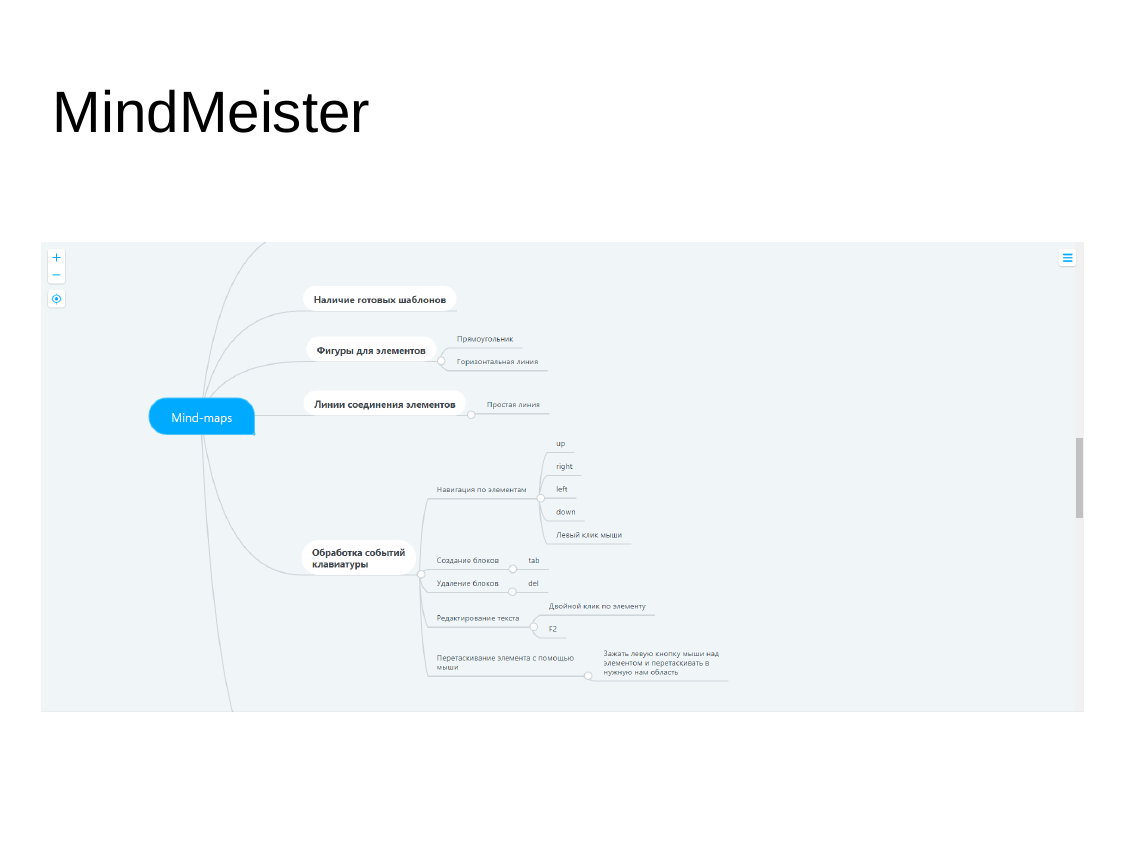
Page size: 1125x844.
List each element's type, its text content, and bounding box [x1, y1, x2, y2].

title MindMeister [41, 63, 1090, 134]
picture [41, 242, 1084, 713]
